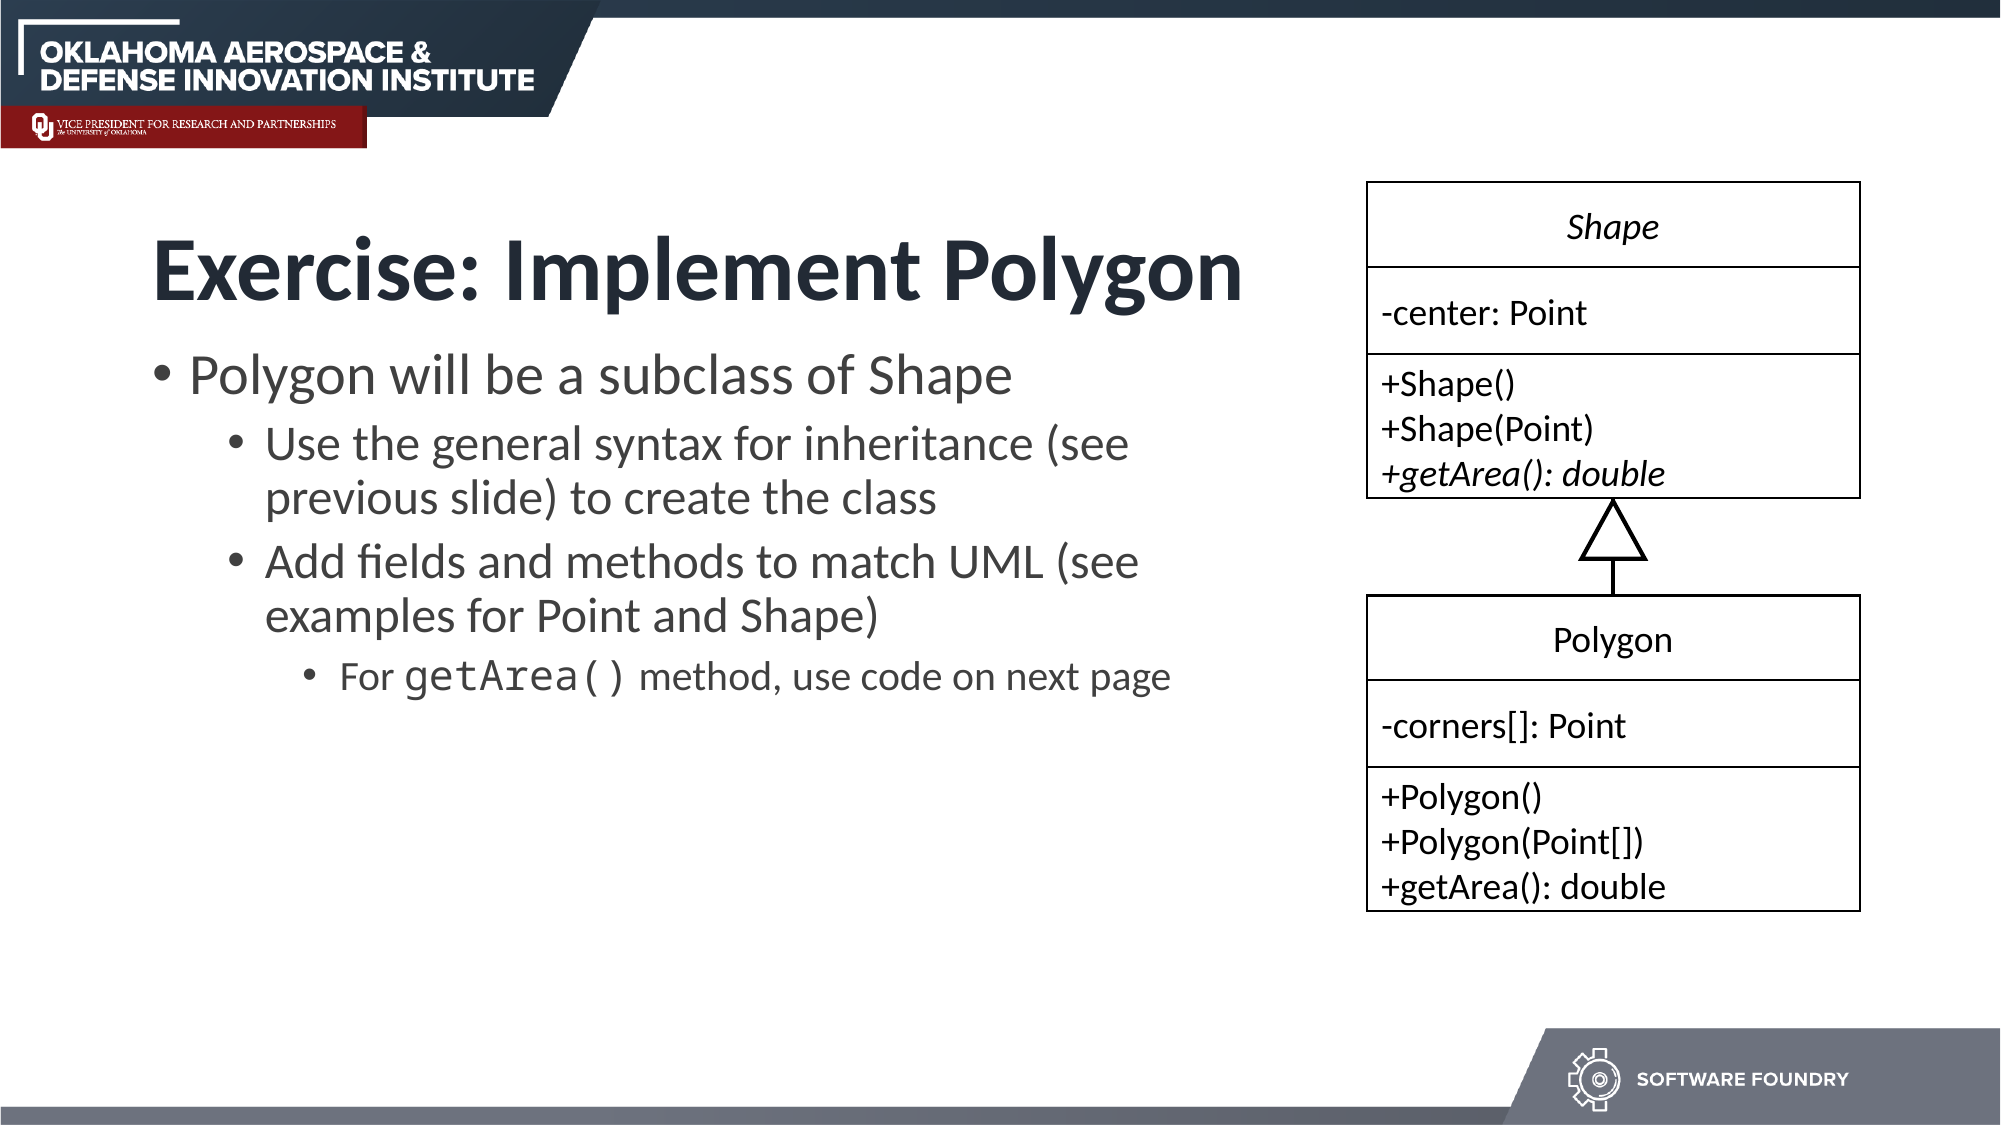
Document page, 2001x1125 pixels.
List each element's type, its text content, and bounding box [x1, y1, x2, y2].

list Polygon will be a subclass of Shape Use the general syntax for inheritance (see previous slide) to create the class Add fields and methods to match UML (see examples for Point and Shape) For getArea() method, use code on next page [137, 336, 1307, 1051]
picture [0, 0, 2001, 1125]
title Exercise: Implement Polygon [137, 213, 1366, 315]
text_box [1366, 182, 1860, 912]
